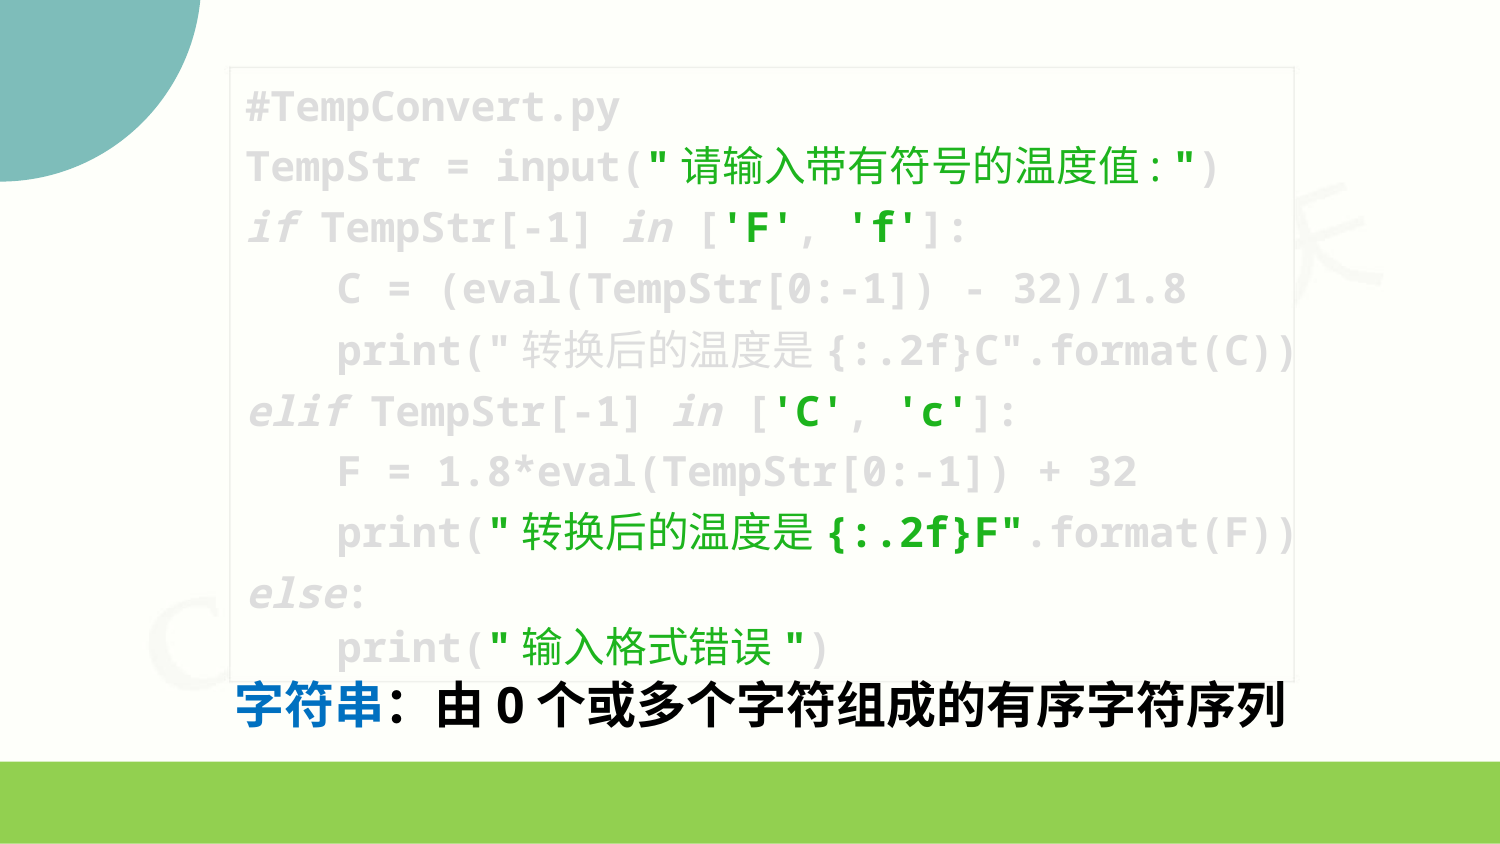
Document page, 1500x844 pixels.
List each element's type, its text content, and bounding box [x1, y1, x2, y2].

text_box TempStr = input("请输入带有符号的温度值: ") if TempStr[-1] in ['F', 'f']: C = (eval(TempStr[0:-1]) - 32)/1.8 print("转换后的温度是{:.2f}C".format(C)) elif TempStr[-1] in ['C', 'c']: F = 1.8*eval(TempStr[0:-1]) + 32 print("转换后的温度是{:.2f}F".format(F)) else: [245, 135, 1371, 617]
text_box [0, 760, 1500, 844]
text_box [0, 0, 203, 184]
text_box print("输入格式错误") [336, 615, 861, 667]
text_box #TempConvert.py [245, 81, 652, 130]
text_box 字符串：由0个或多个字符组成的有序字符序列 [234, 667, 1420, 734]
text_box [0, 0, 1500, 760]
